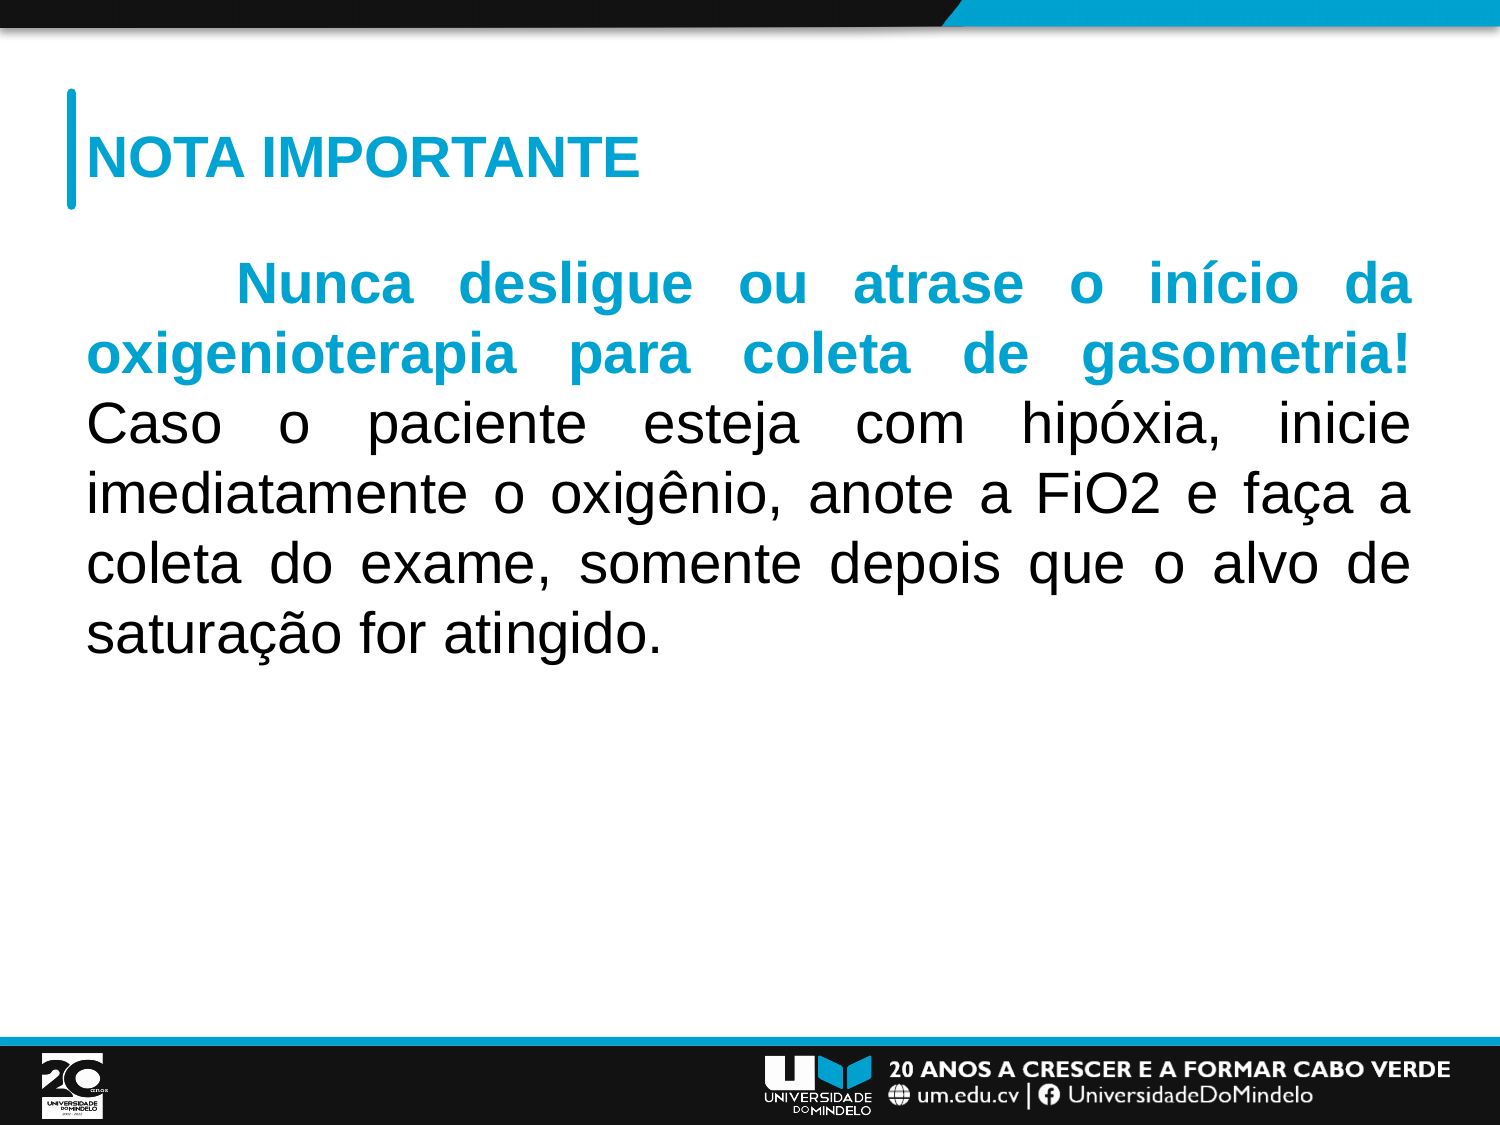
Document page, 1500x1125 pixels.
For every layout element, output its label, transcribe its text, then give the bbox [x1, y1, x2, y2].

picture [42, 1053, 108, 1119]
picture [762, 1047, 1472, 1125]
title Nota Importante [71, 71, 1429, 238]
picture [0, 0, 1500, 28]
list Nunca desligue ou atrase o início da oxigenioterapia para coleta de gasometria! Caso o paciente esteja com hipóxia, inicie imediatamente o oxigênio, anote a FiO2 e faça a coleta do exame, somente depois que o alvo de saturação for atingido. [71, 238, 1429, 842]
